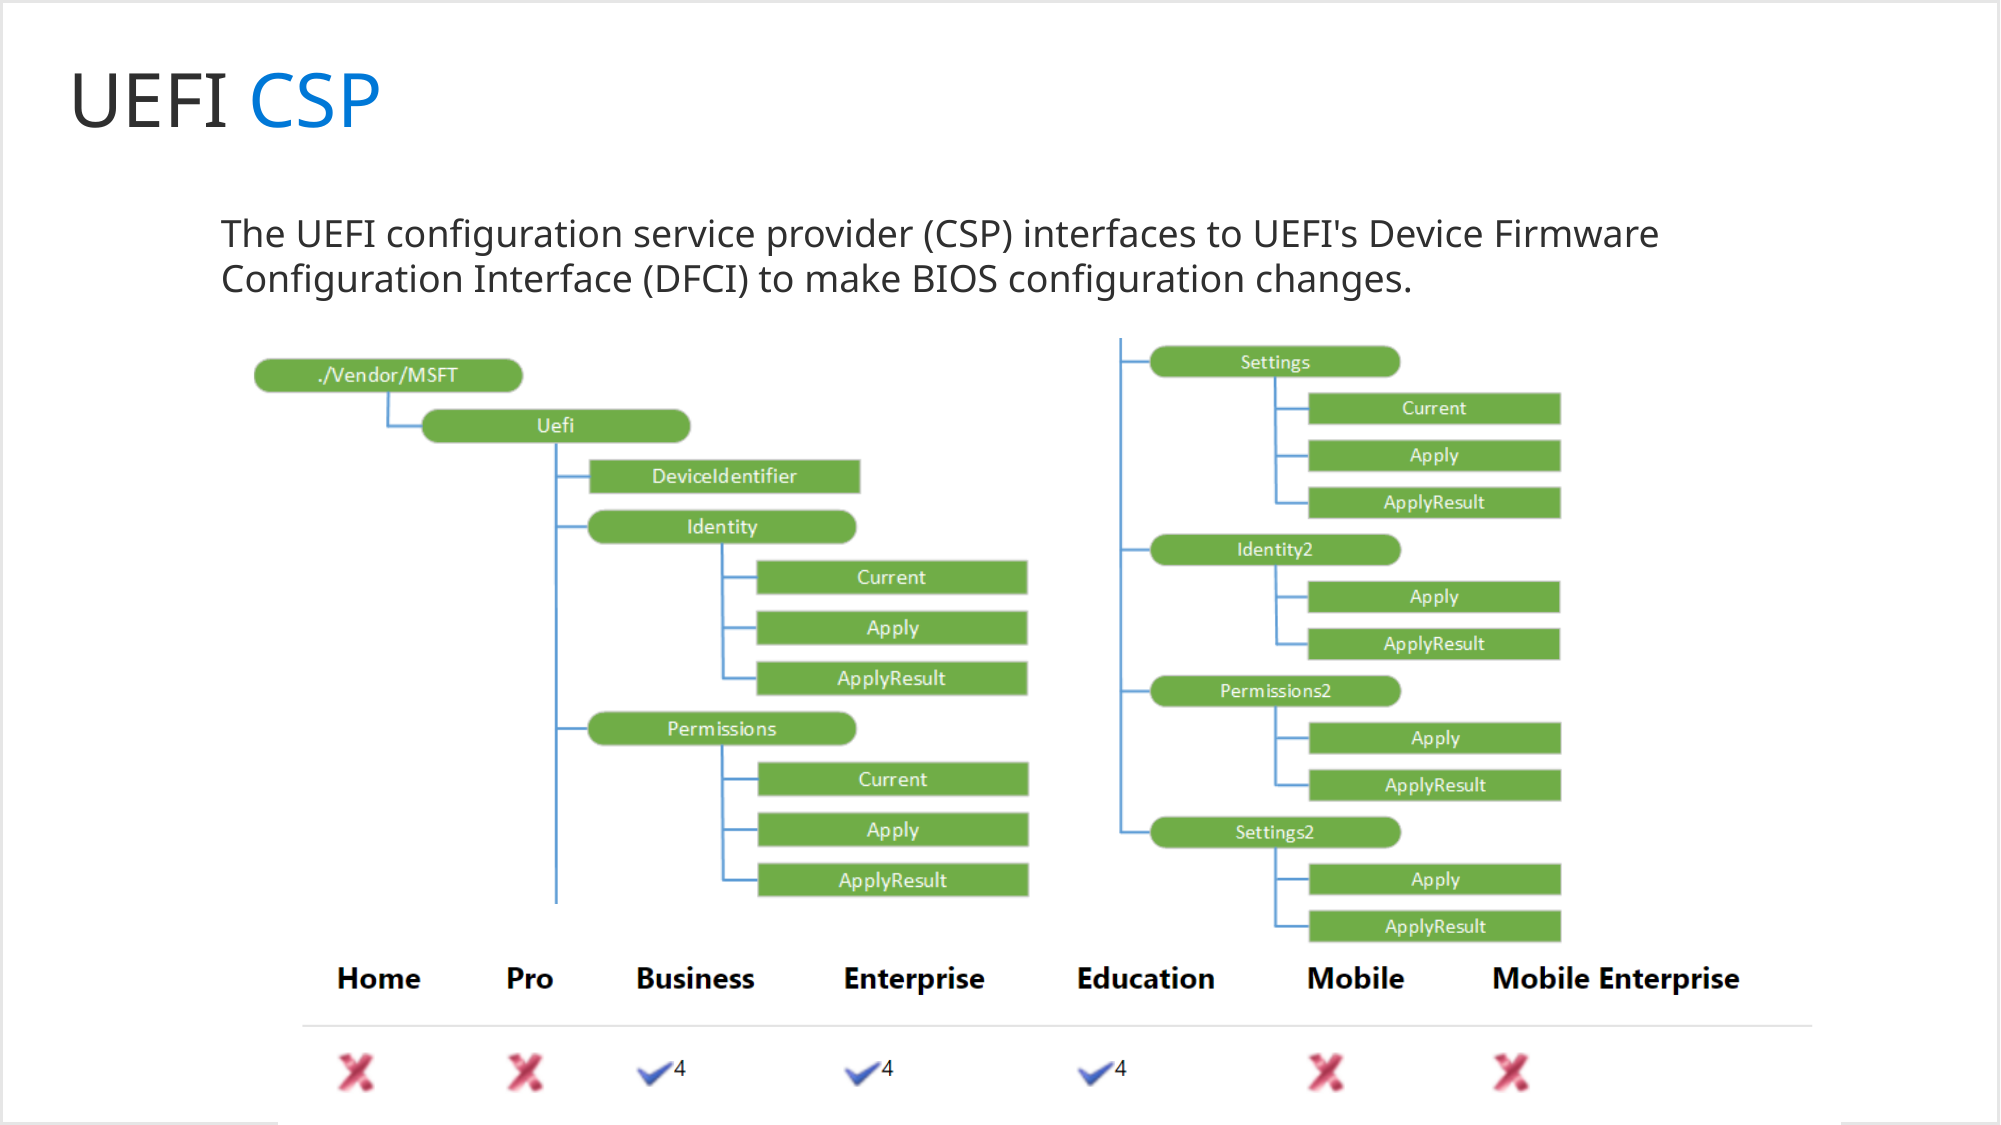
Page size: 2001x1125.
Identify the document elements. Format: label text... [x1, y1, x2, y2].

text_box The UEFI configuration service provider (CSP) interfaces to UEFI's Device Firmware Configuration Interface (DFCI) to make BIOS configuration changes. [205, 202, 1784, 308]
title UEFI CSP [44, 47, 1815, 174]
picture [253, 338, 1841, 1125]
